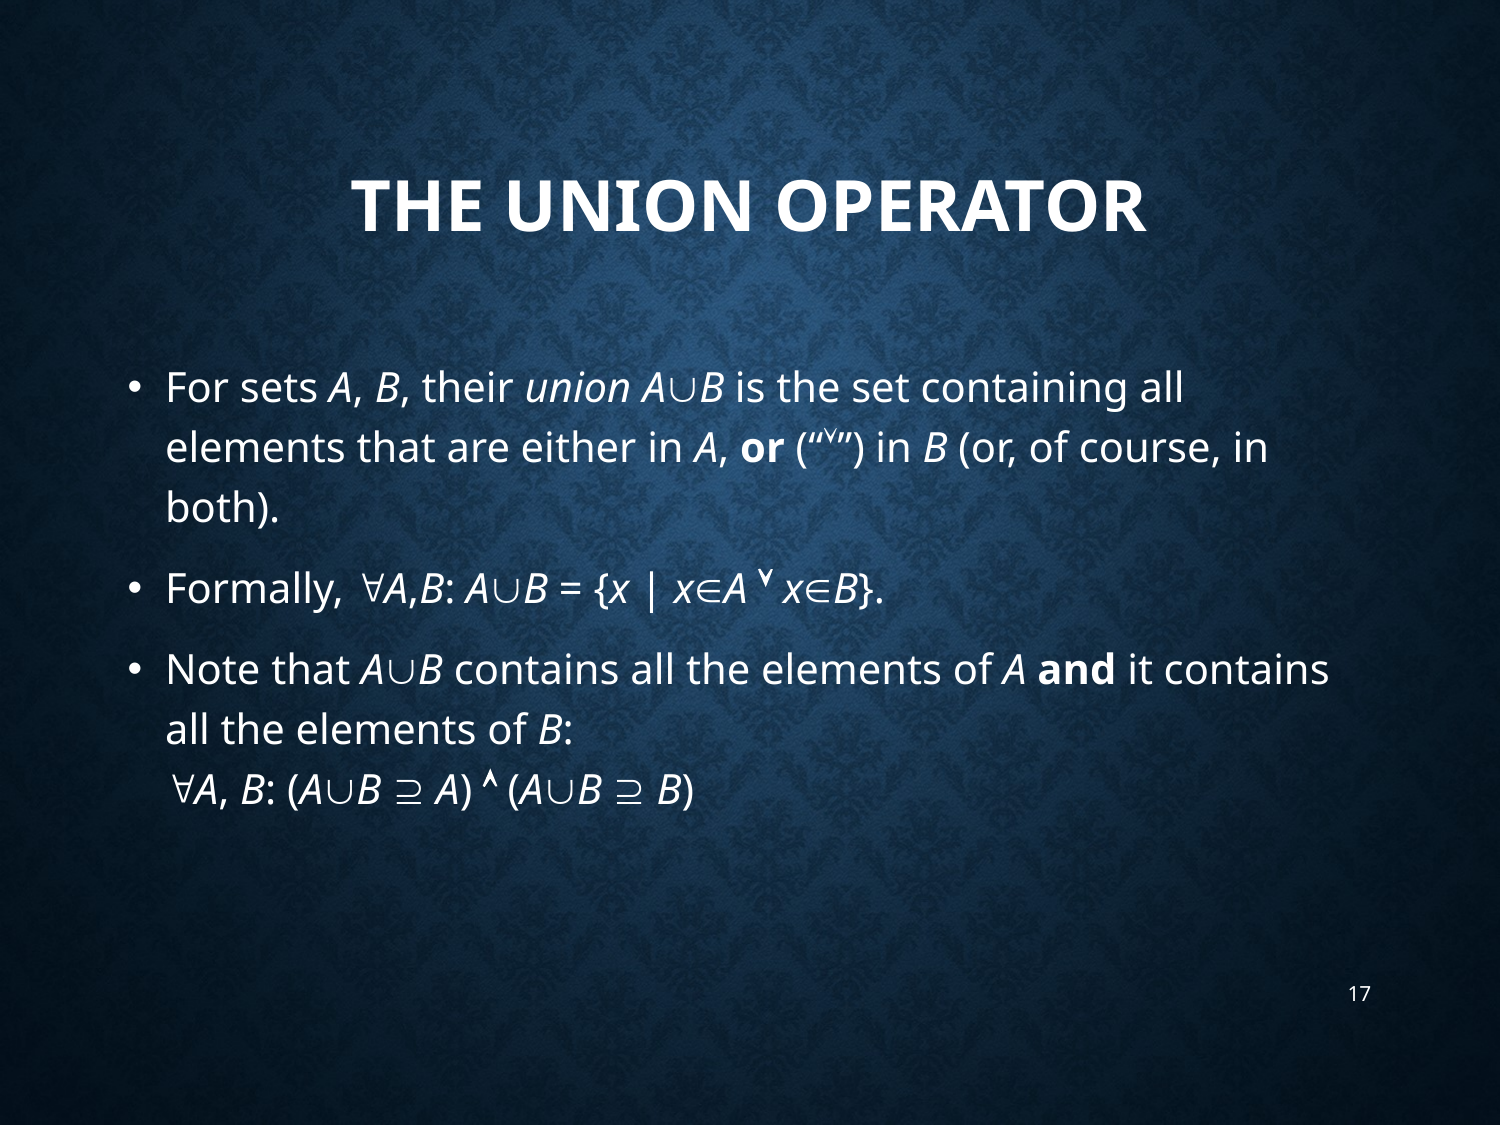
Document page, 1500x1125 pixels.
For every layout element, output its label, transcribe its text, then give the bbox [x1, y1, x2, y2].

title The Union Operator [112, 99, 1387, 318]
list For sets A, B, their union AB is the set containing all elements that are either in A, or (“”) in B (or, of course, in both). Formally, A,B: AB = {x | xA  xB}. Note that AB contains all the elements of A and it contains all the elements of B: A, B: (AB  A)  (AB  B) [112, 343, 1387, 950]
slide_number 17 [1293, 965, 1387, 1025]
picture [0, 0, 1500, 1125]
